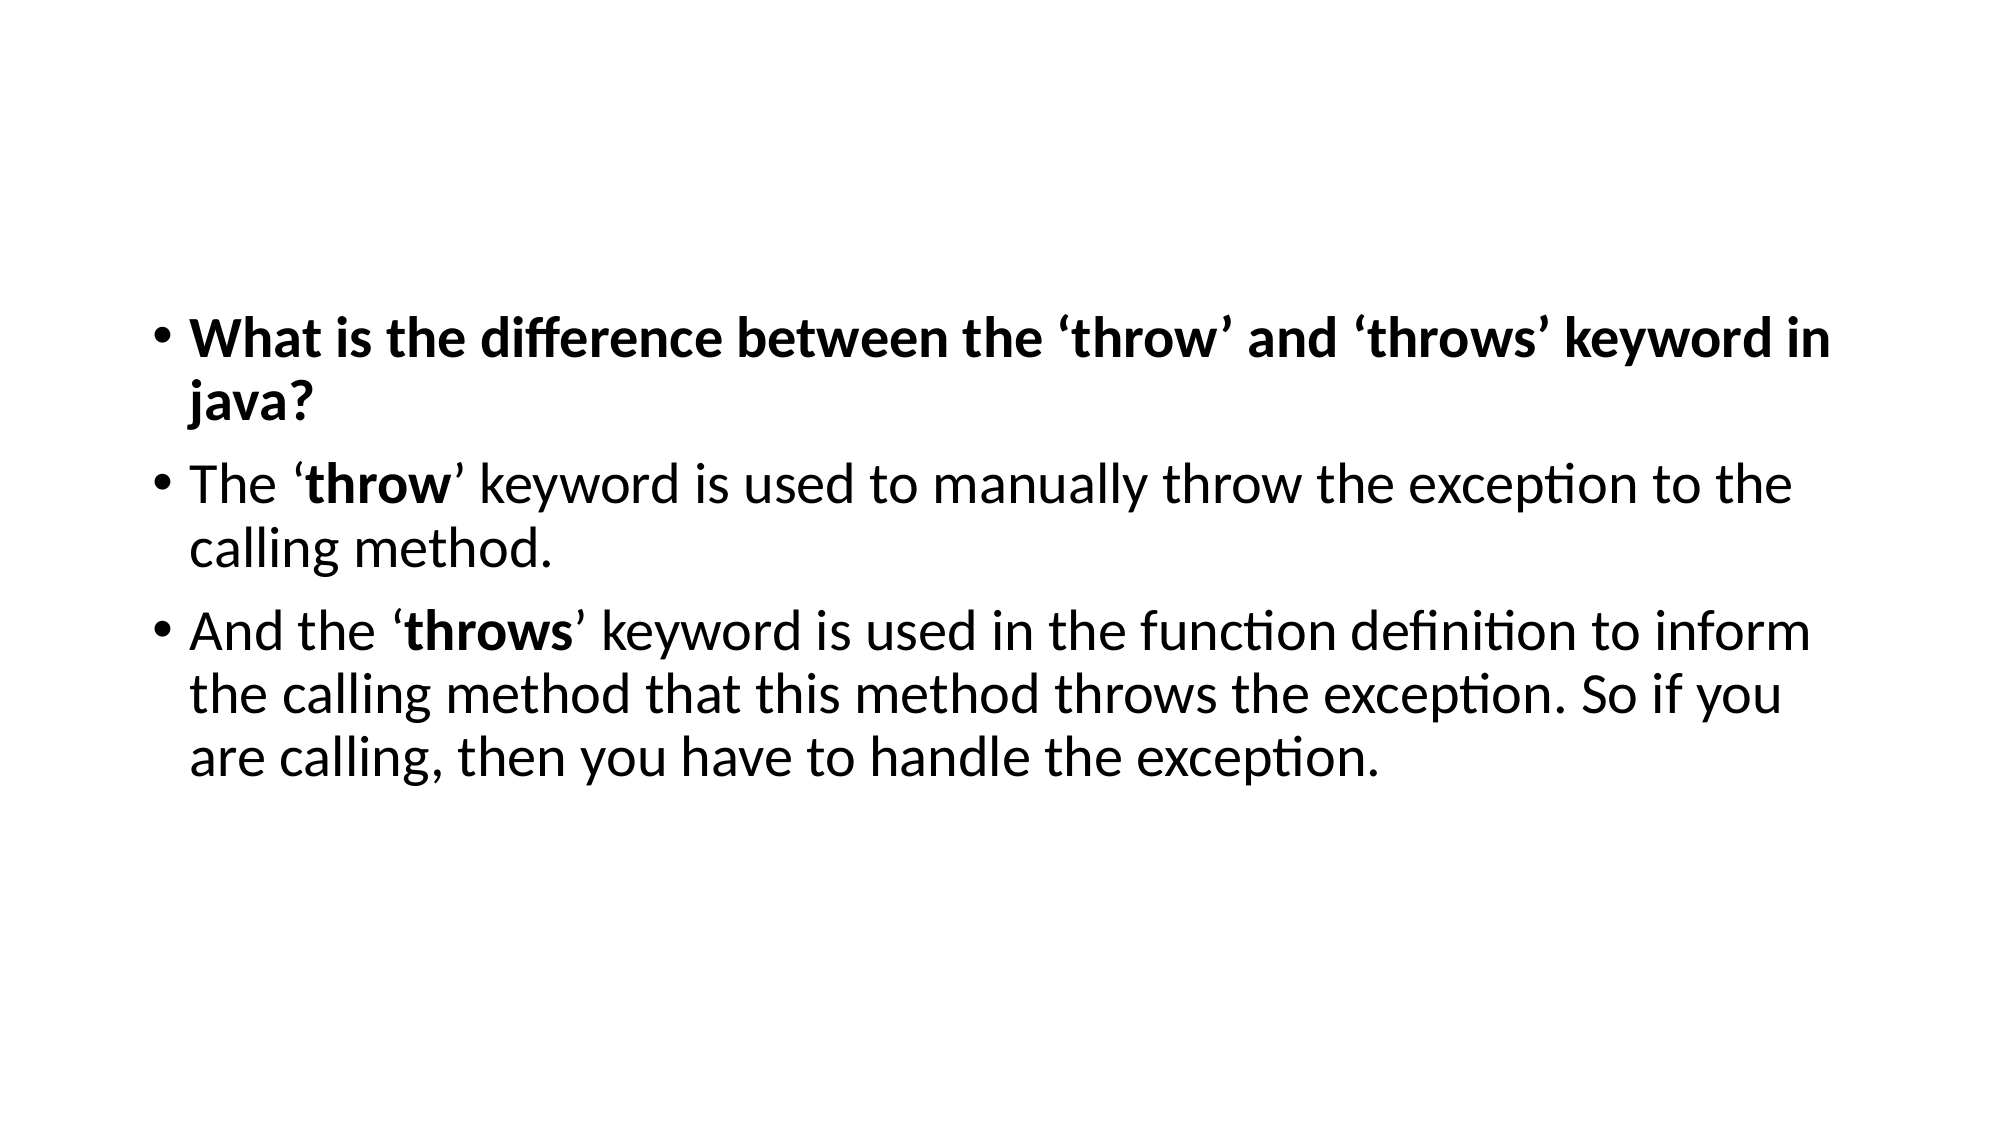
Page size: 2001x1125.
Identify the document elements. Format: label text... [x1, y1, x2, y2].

list What is the difference between the ‘throw’ and ‘throws’ keyword in java? The ‘throw’ keyword is used to manually throw the exception to the calling method. And the ‘throws’ keyword is used in the function definition to inform the calling method that this method throws the exception. So if you are calling, then you have to handle the exception. [137, 299, 1863, 1014]
